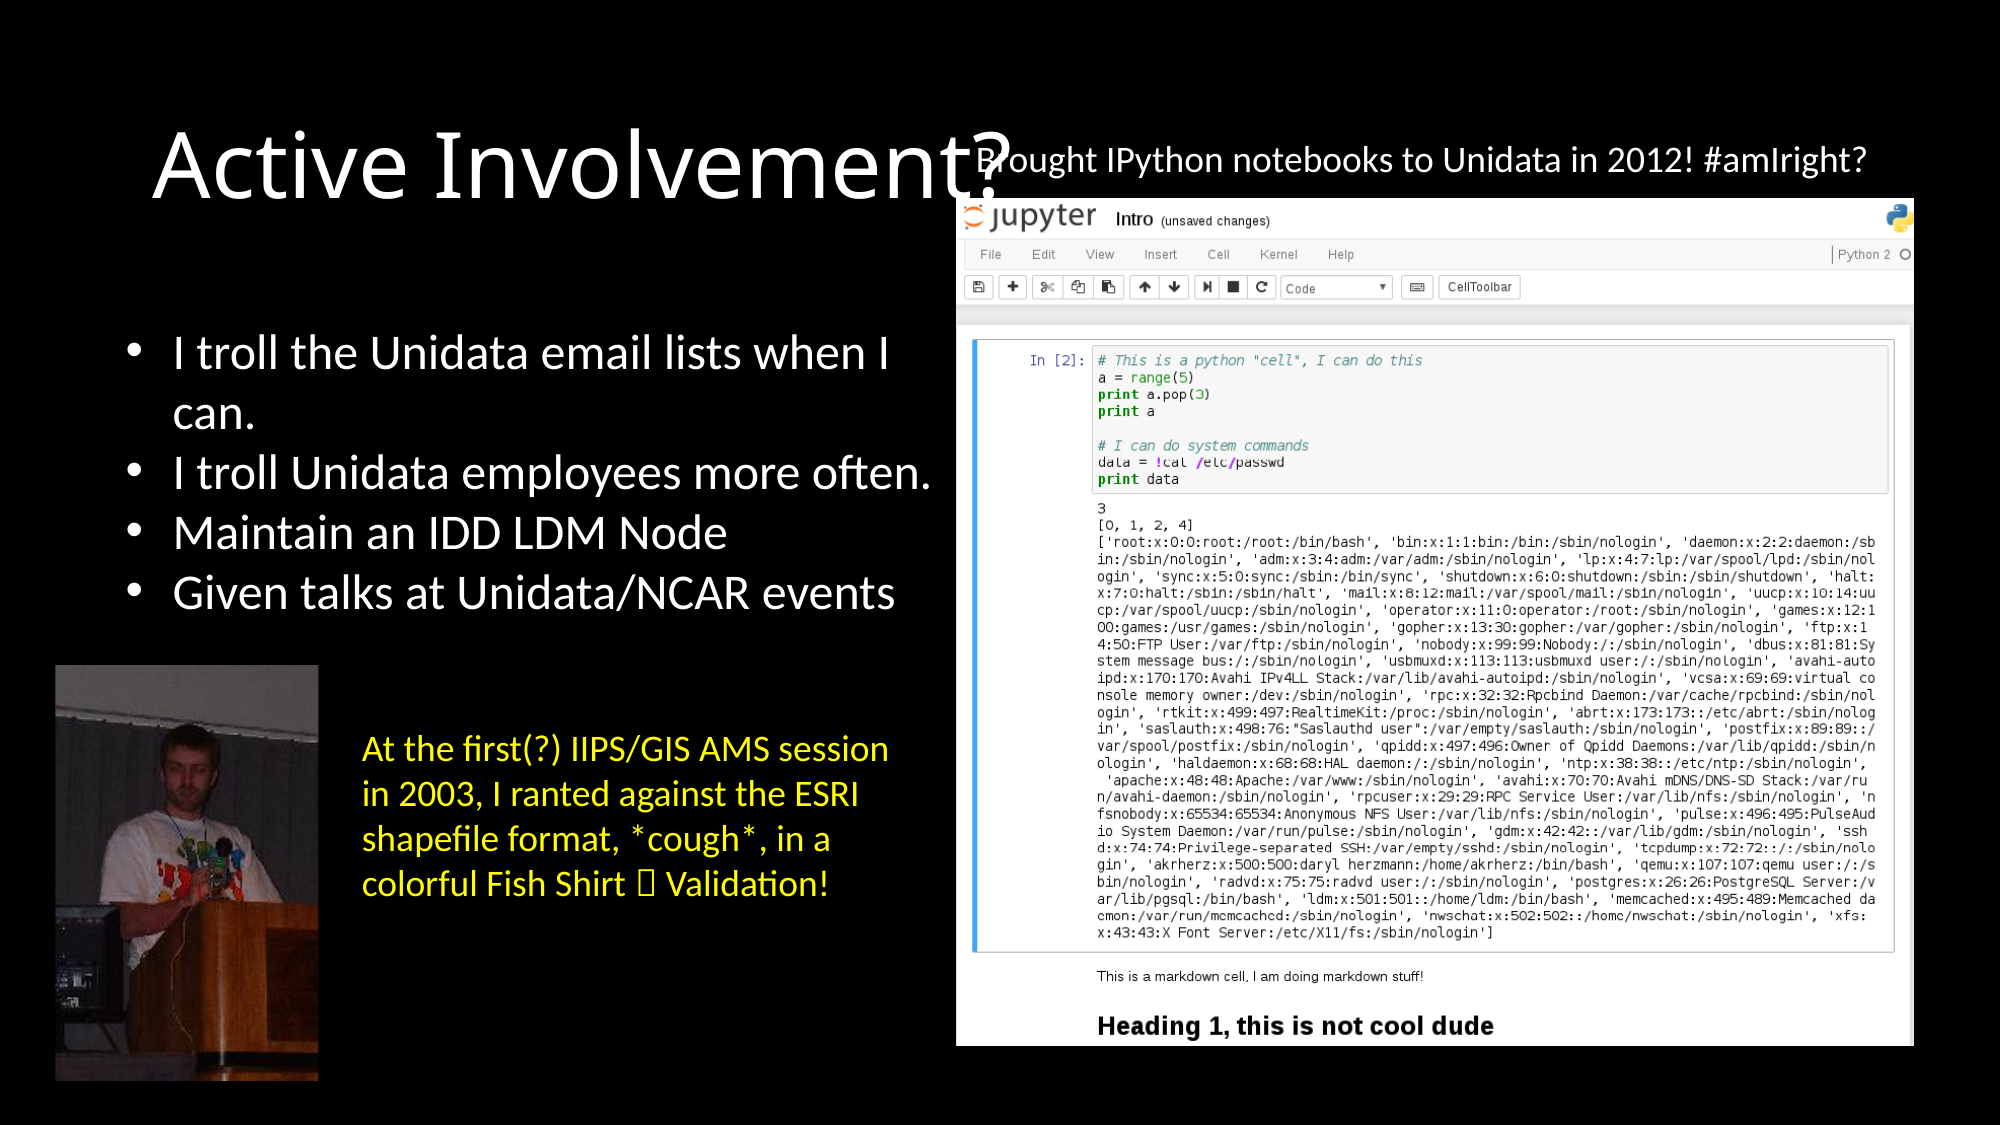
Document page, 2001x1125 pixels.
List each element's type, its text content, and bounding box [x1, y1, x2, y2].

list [956, 198, 1914, 1046]
text_box I troll the Unidata email lists when I can. I troll Unidata employees more often. Maintain an IDD LDM Node Given talks at Unidata/NCAR events [110, 312, 956, 627]
text_box Brought IPython notebooks to Unidata in 2012! #amIright? [961, 127, 1885, 188]
text_box At the first(?) IIPS/GIS AMS session in 2003, I ranted against the ESRI shapefile format, *cough*, in a colorful Fish Shirt  Validation! [347, 717, 923, 912]
picture [55, 665, 319, 1081]
title Active Involvement? [137, 59, 1863, 278]
